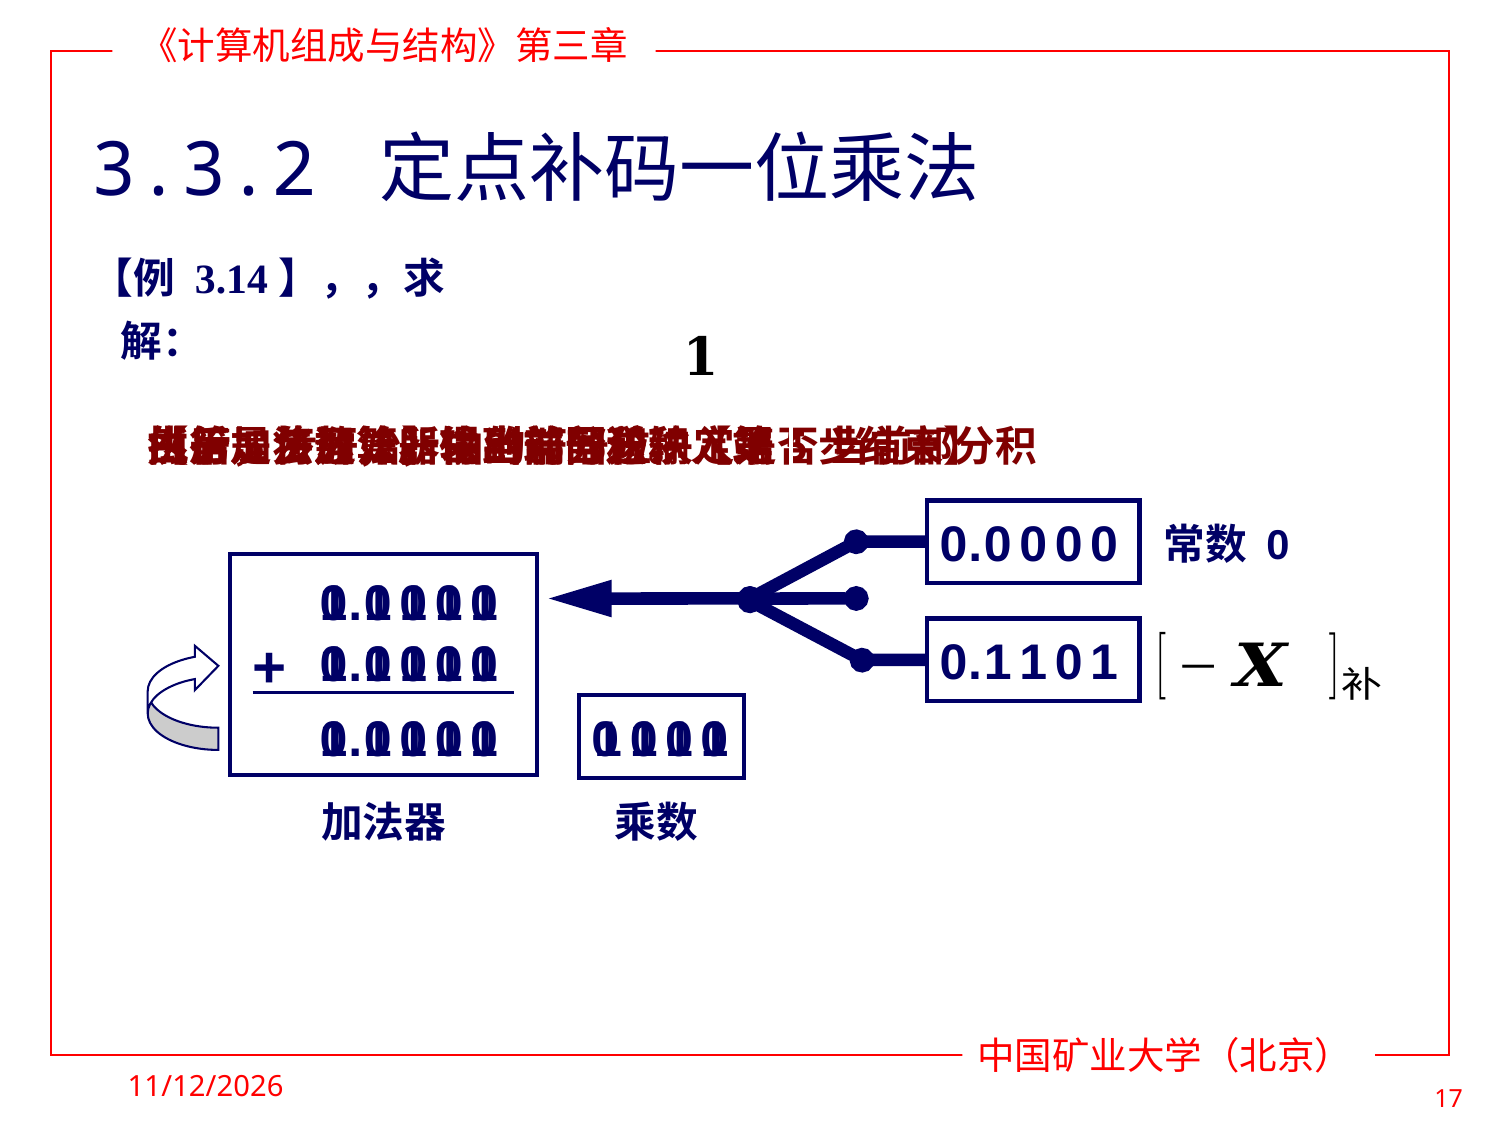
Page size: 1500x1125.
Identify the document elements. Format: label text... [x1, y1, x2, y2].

text_box 常数 0 [1157, 512, 1311, 575]
text_box 1 [395, 571, 430, 630]
text_box 0 [981, 512, 1015, 571]
text_box [927, 500, 1140, 584]
text_box 1 [360, 571, 395, 630]
text_box 1 [395, 631, 430, 691]
text_box . [349, 706, 360, 766]
text_box [745, 596, 867, 665]
title 3.3.2 定点补码一位乘法 [76, 111, 1435, 219]
text_box 加法器 [230, 789, 538, 852]
text_box 1 [1015, 630, 1051, 690]
text_box 1 [430, 706, 466, 766]
text_box 1 [1086, 630, 1122, 690]
text_box 0 [1086, 512, 1122, 572]
text_box 1 [980, 630, 1015, 689]
text_box [926, 618, 1140, 702]
text_box [147, 645, 219, 750]
text_box 1 [466, 631, 502, 691]
text_box . [349, 631, 360, 691]
text_box 1 [430, 631, 466, 691]
text_box 1 [625, 707, 661, 766]
text_box 1 [590, 707, 625, 766]
text_box 1 [360, 631, 395, 691]
text_box 0 [938, 512, 968, 571]
text_box 1 [318, 706, 349, 766]
text_box . [968, 630, 980, 689]
text_box 0 [1015, 512, 1051, 572]
text_box [755, 594, 861, 603]
text_box 执行加法运算，得到部分积。【第5步结束】 [792, 413, 1235, 476]
text_box 0 [1051, 630, 1086, 690]
text_box 1 [696, 707, 733, 766]
text_box . [349, 571, 360, 630]
text_box 0 [938, 630, 968, 689]
text_box 1 [466, 706, 502, 766]
text_box 1 [661, 707, 696, 766]
text_box 0 [1051, 512, 1086, 572]
text_box 1 [430, 571, 466, 630]
text_box + . [230, 553, 538, 776]
text_box 1 [466, 571, 502, 630]
text_box [548, 592, 745, 605]
text_box . [968, 512, 981, 571]
text_box [578, 695, 744, 778]
text_box 1 [395, 706, 430, 766]
text_box 1 [360, 706, 395, 766]
text_box 1 [318, 631, 349, 691]
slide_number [112, 1050, 425, 1125]
text_box [745, 537, 861, 599]
text_box 然后，将加法器输出端回送输入端 [141, 413, 792, 476]
text_box 1 [318, 571, 349, 630]
